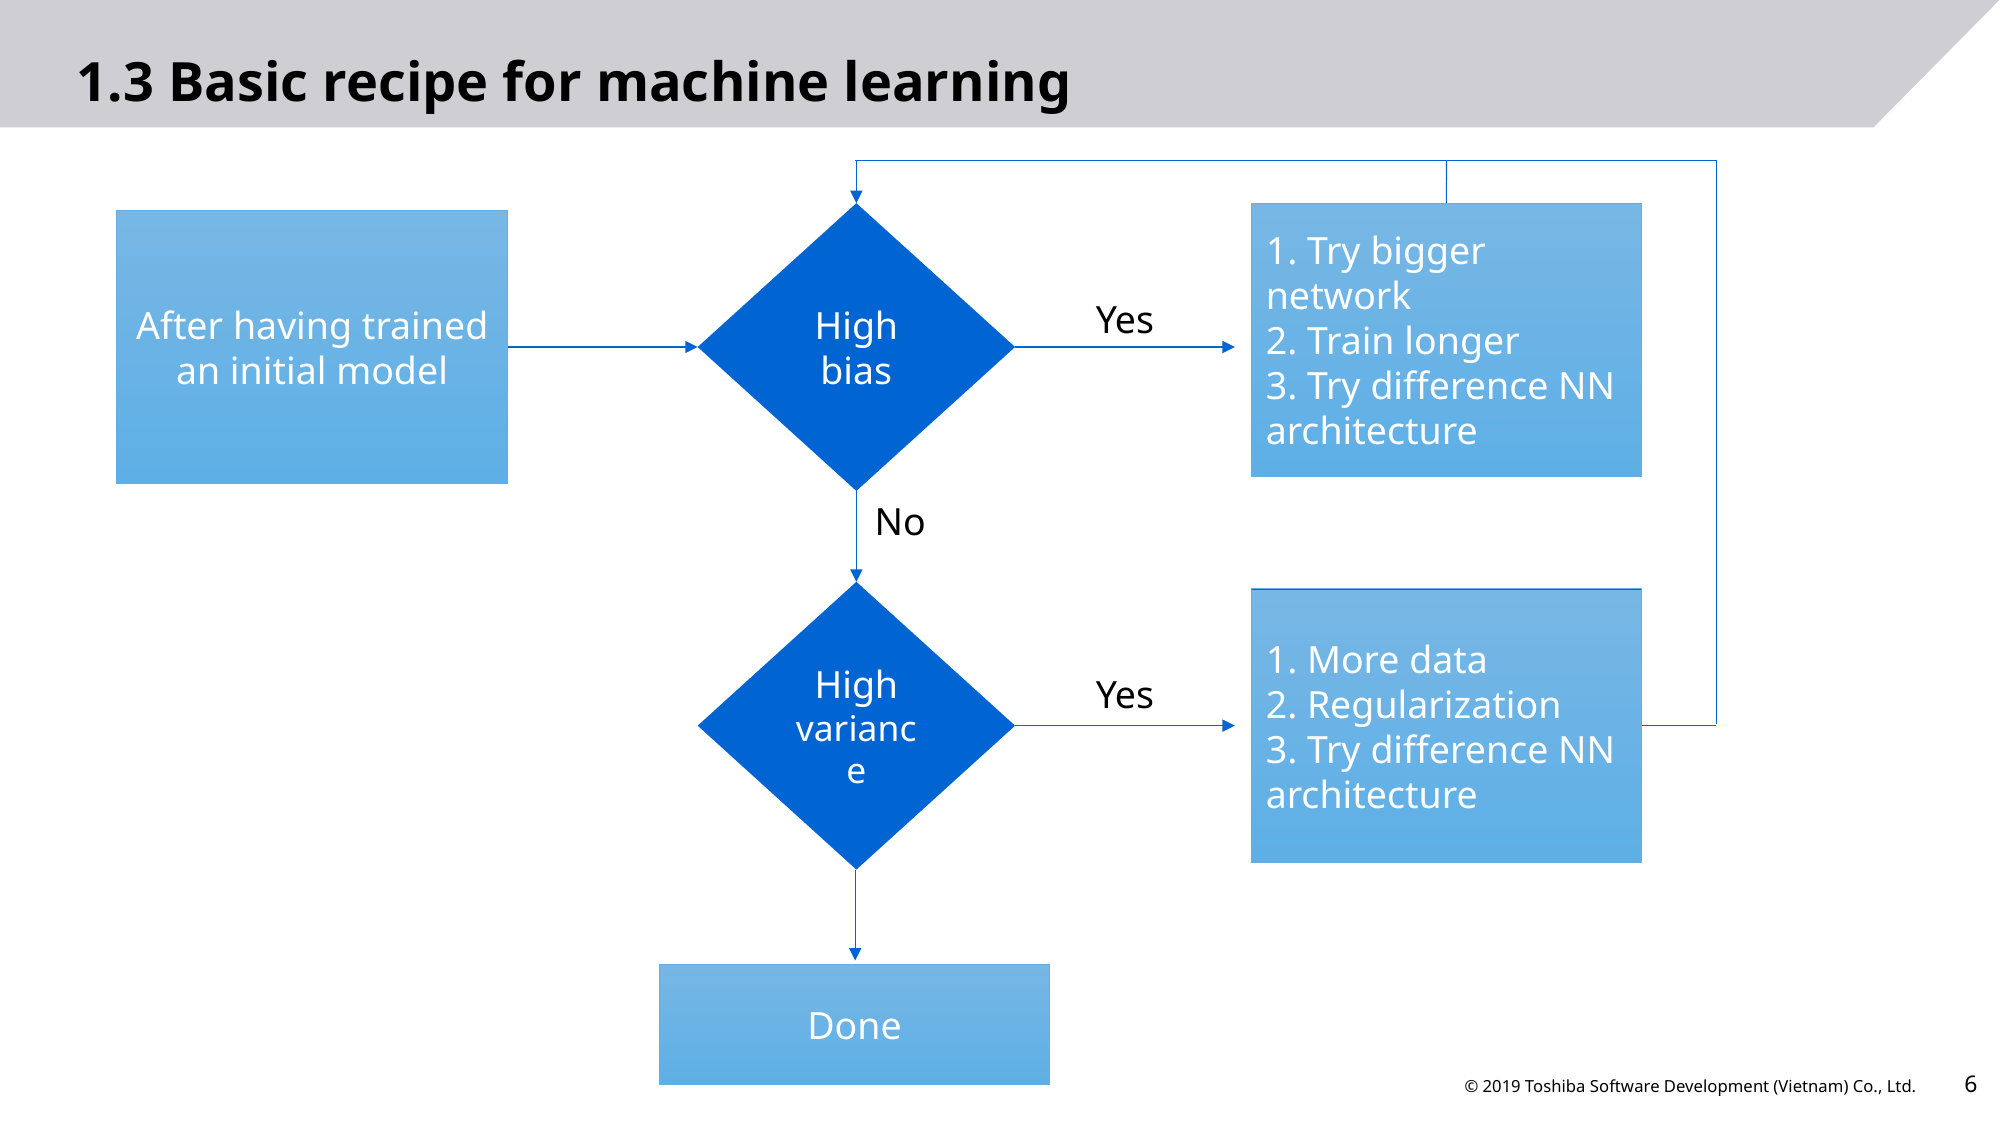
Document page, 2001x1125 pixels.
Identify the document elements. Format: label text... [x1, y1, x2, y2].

title 1.3 Basic recipe for machine learning [0, 0, 1878, 121]
text_box 1. More data 2. Regularization 3. Try difference NN architecture [1251, 588, 1642, 863]
text_box After having trained an initial model [116, 210, 508, 484]
text_box 1. Try bigger network 2. Train longer 3. Try difference NN architecture [1251, 203, 1642, 477]
text_box High bias [697, 202, 1016, 492]
text_box No [859, 490, 941, 551]
text_box Yes [1081, 288, 1169, 346]
text_box Yes [1081, 663, 1169, 724]
text_box High variance [696, 581, 1017, 871]
text_box Done [659, 964, 1050, 1085]
